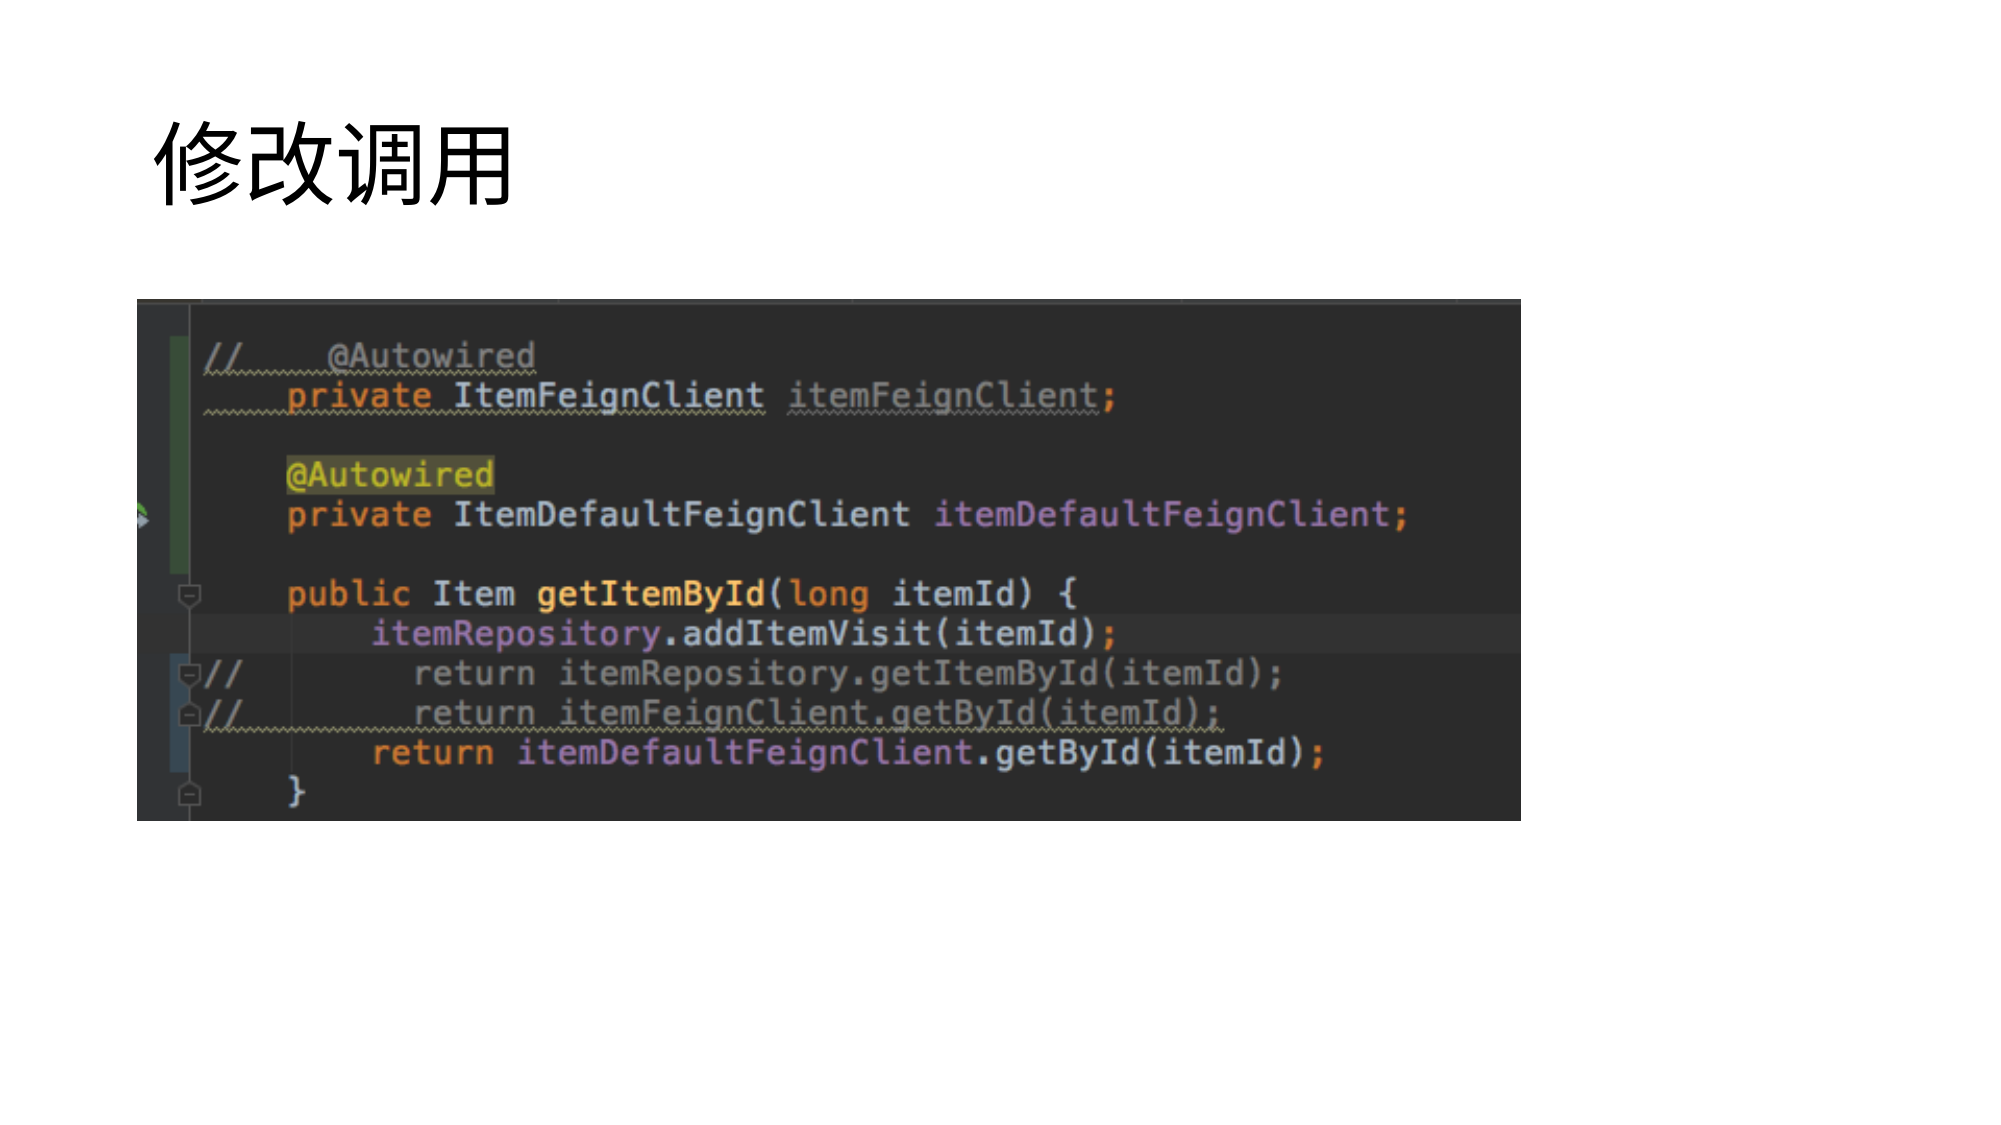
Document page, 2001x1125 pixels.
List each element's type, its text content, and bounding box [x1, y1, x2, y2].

title 修改调用 [137, 59, 1863, 278]
picture [137, 299, 1521, 821]
